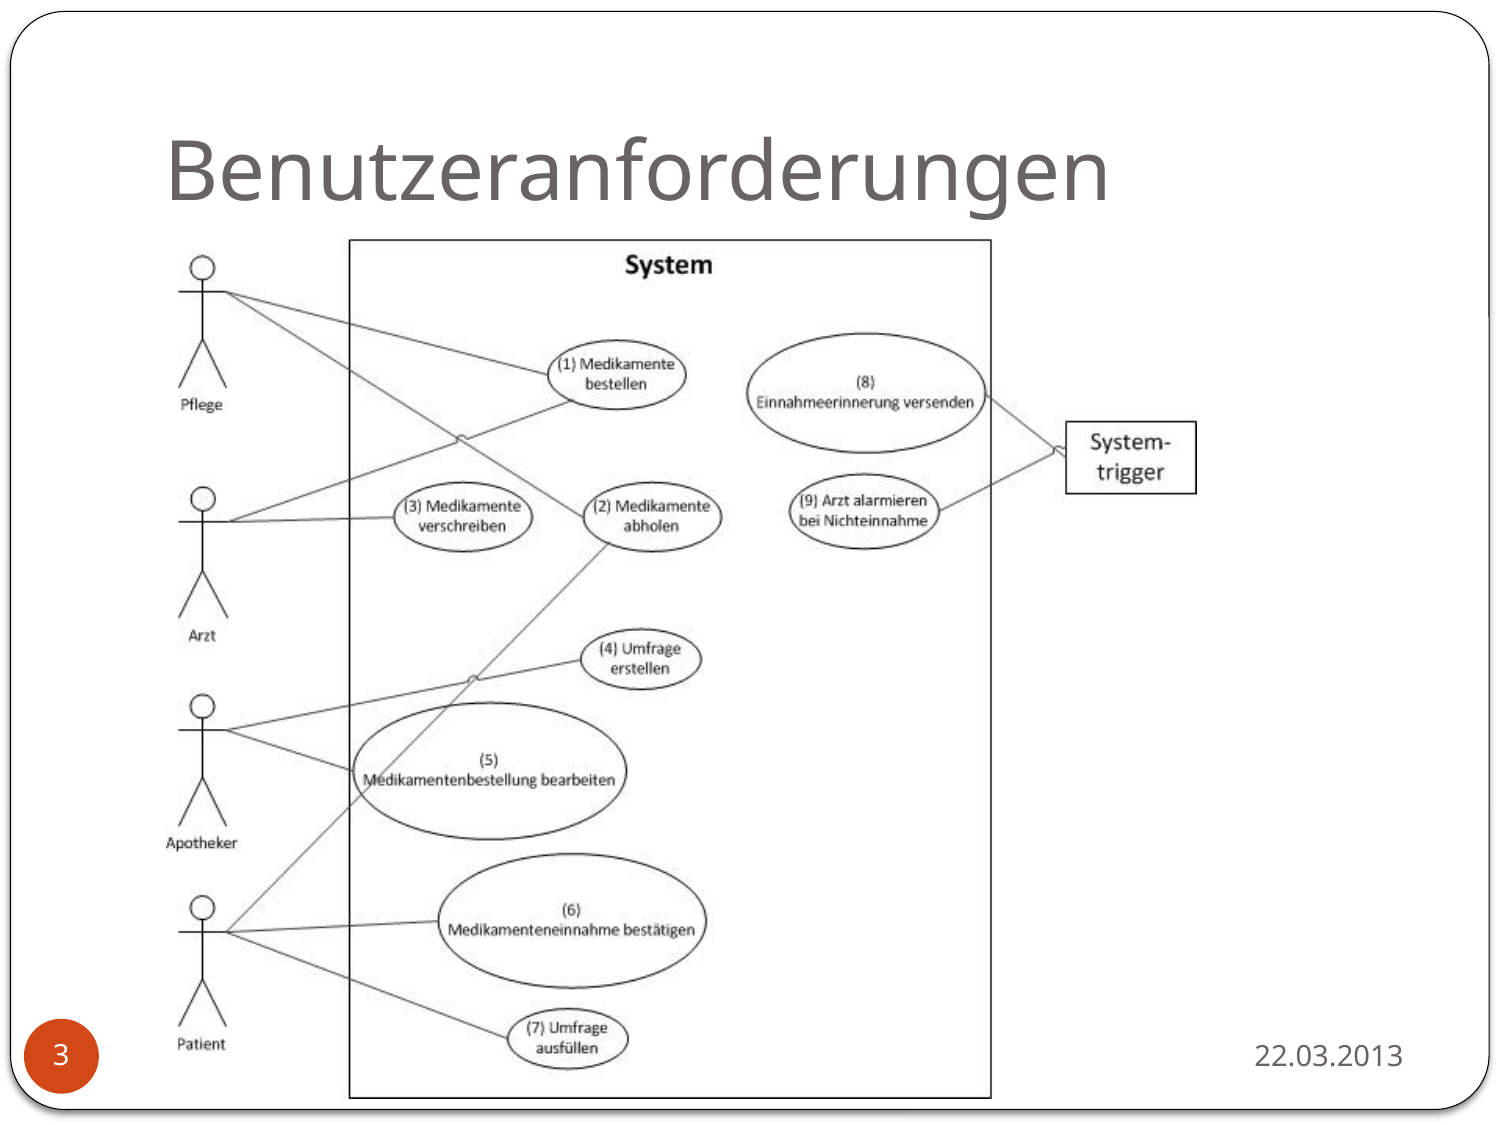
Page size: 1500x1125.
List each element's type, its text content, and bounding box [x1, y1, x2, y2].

title Benutzeranforderungen [150, 45, 1425, 233]
slide_number 3 [23, 1018, 99, 1094]
picture [166, 238, 1197, 1099]
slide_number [1202, 1015, 1419, 1094]
